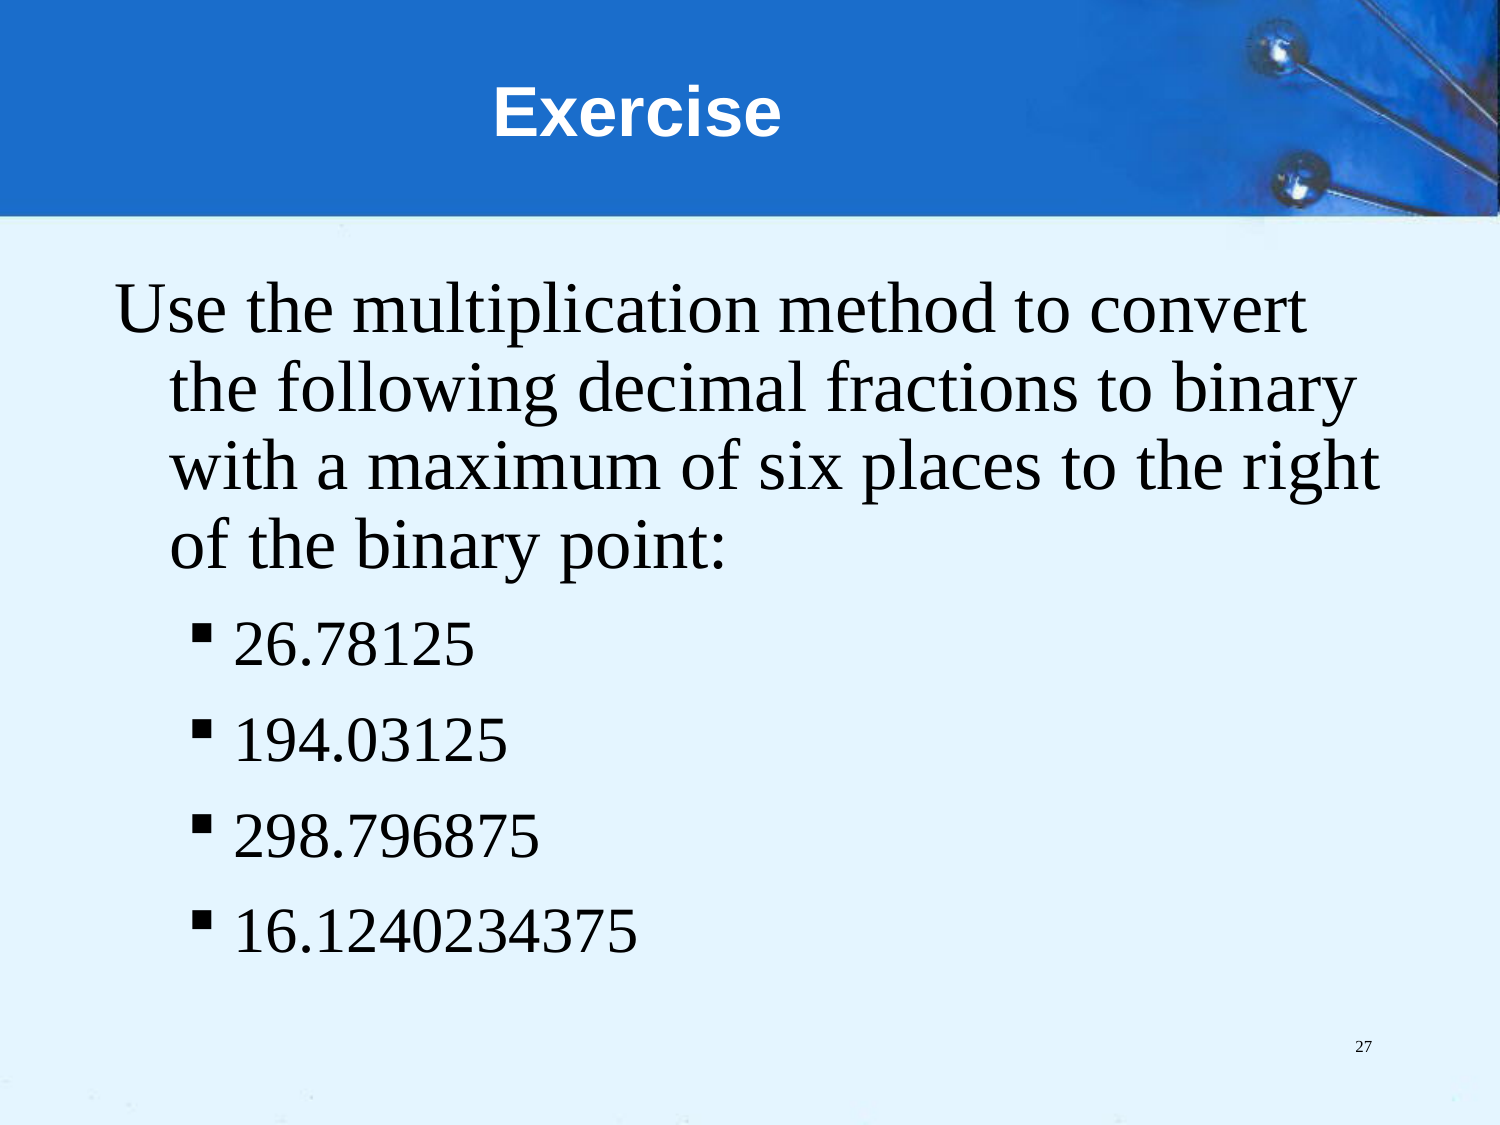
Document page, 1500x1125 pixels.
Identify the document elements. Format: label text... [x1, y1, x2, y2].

title Exercise [24, 62, 1251, 153]
slide_number 27 [1074, 1024, 1388, 1101]
list Use the multiplication method to convert the following decimal fractions to binary with a maximum of six places to the right of the binary point: 26.78125 194.03125 298.796875 16.1240234375 [99, 262, 1413, 976]
picture [0, 0, 1500, 1125]
